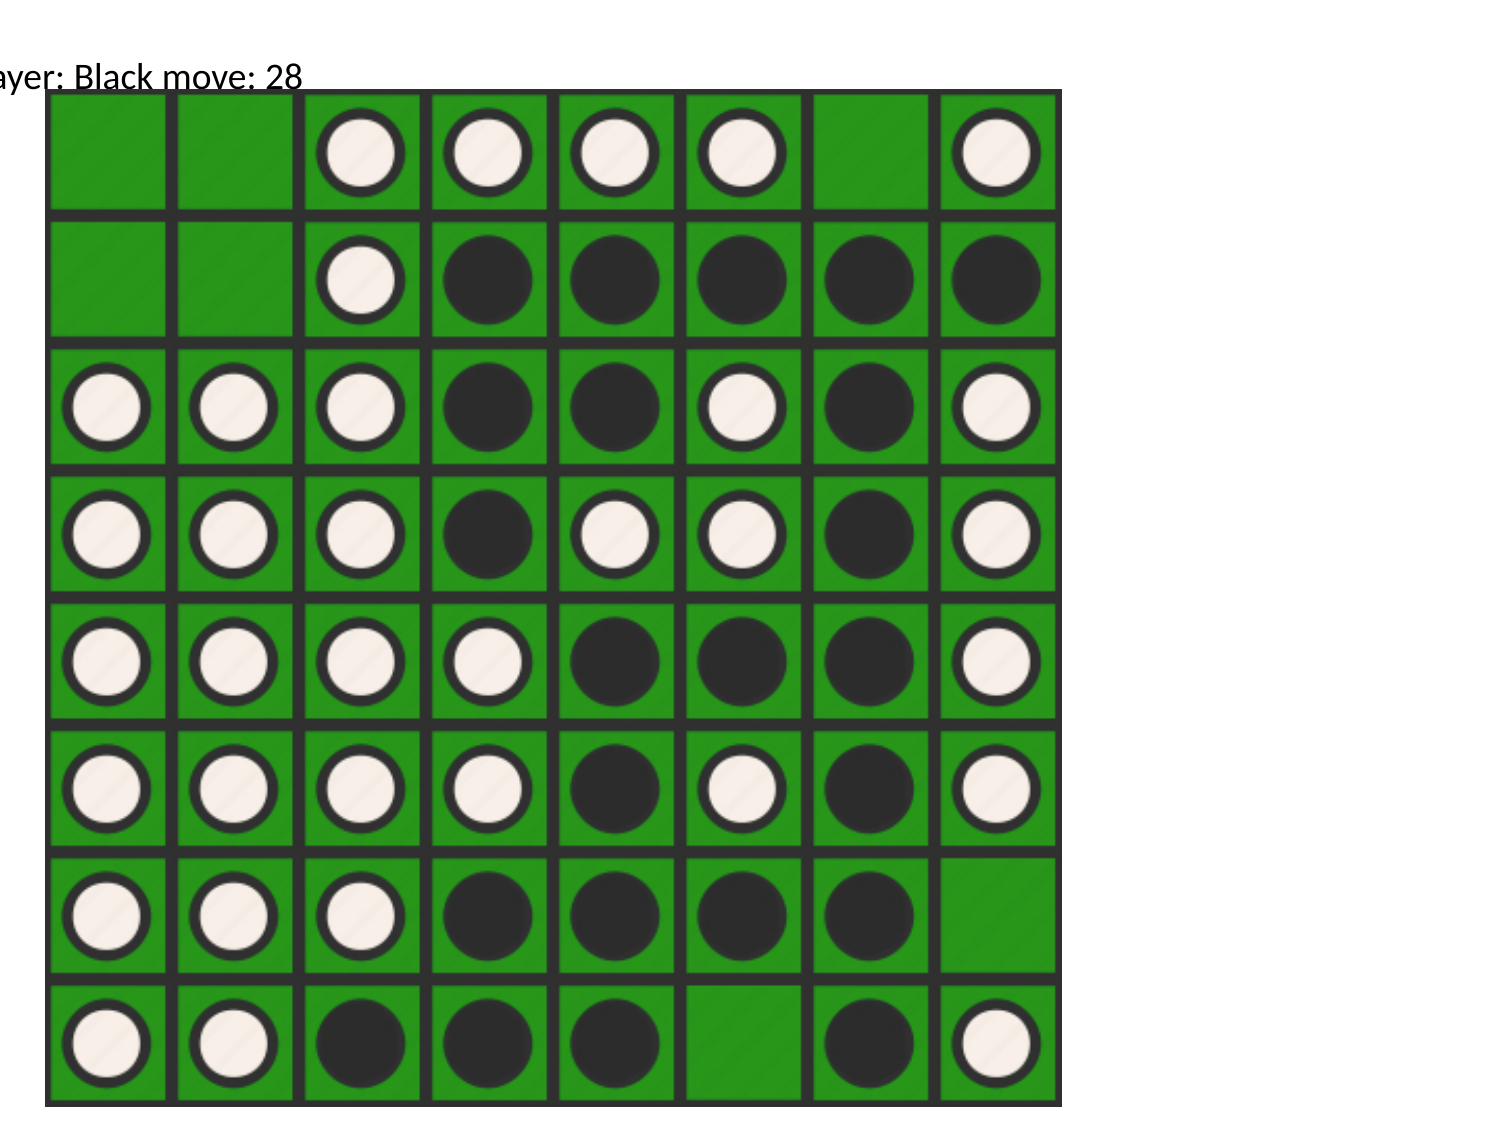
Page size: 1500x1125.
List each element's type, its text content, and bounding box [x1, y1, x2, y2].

picture [44, 89, 1062, 1107]
text_box turn: 53 player: Black move: 28 [0, 44, 319, 105]
